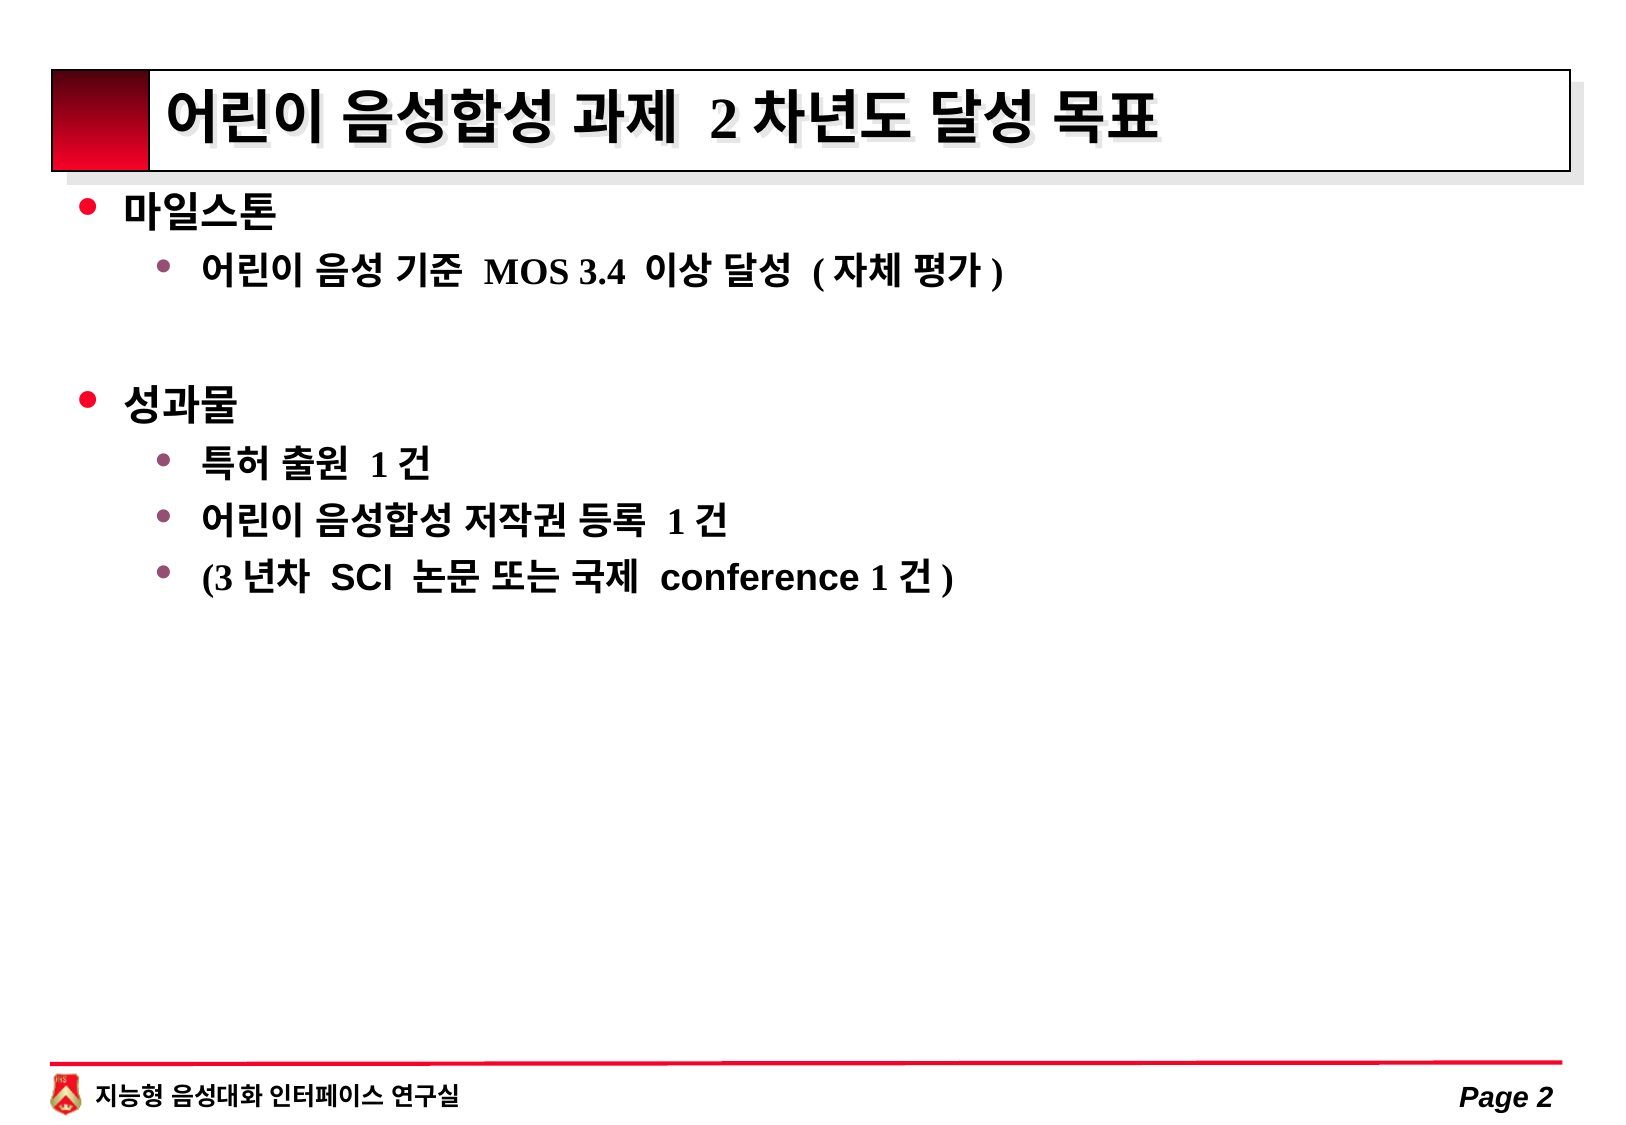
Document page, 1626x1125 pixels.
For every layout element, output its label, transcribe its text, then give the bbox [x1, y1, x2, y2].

list 마일스톤 어린이 음성 기준 MOS 3.4 이상 달성 (자체 평가) 성과물 특허 출원 1건 어린이 음성합성 저작권 등록 1건 (3년차 SCI 논문 또는 국제 conference 1건) [61, 178, 1581, 1041]
picture [48, 1068, 86, 1119]
slide_number Page 2 [1393, 1070, 1569, 1121]
title 어린이 음성합성 과제 2차년도 달성 목표 [149, 65, 1576, 178]
